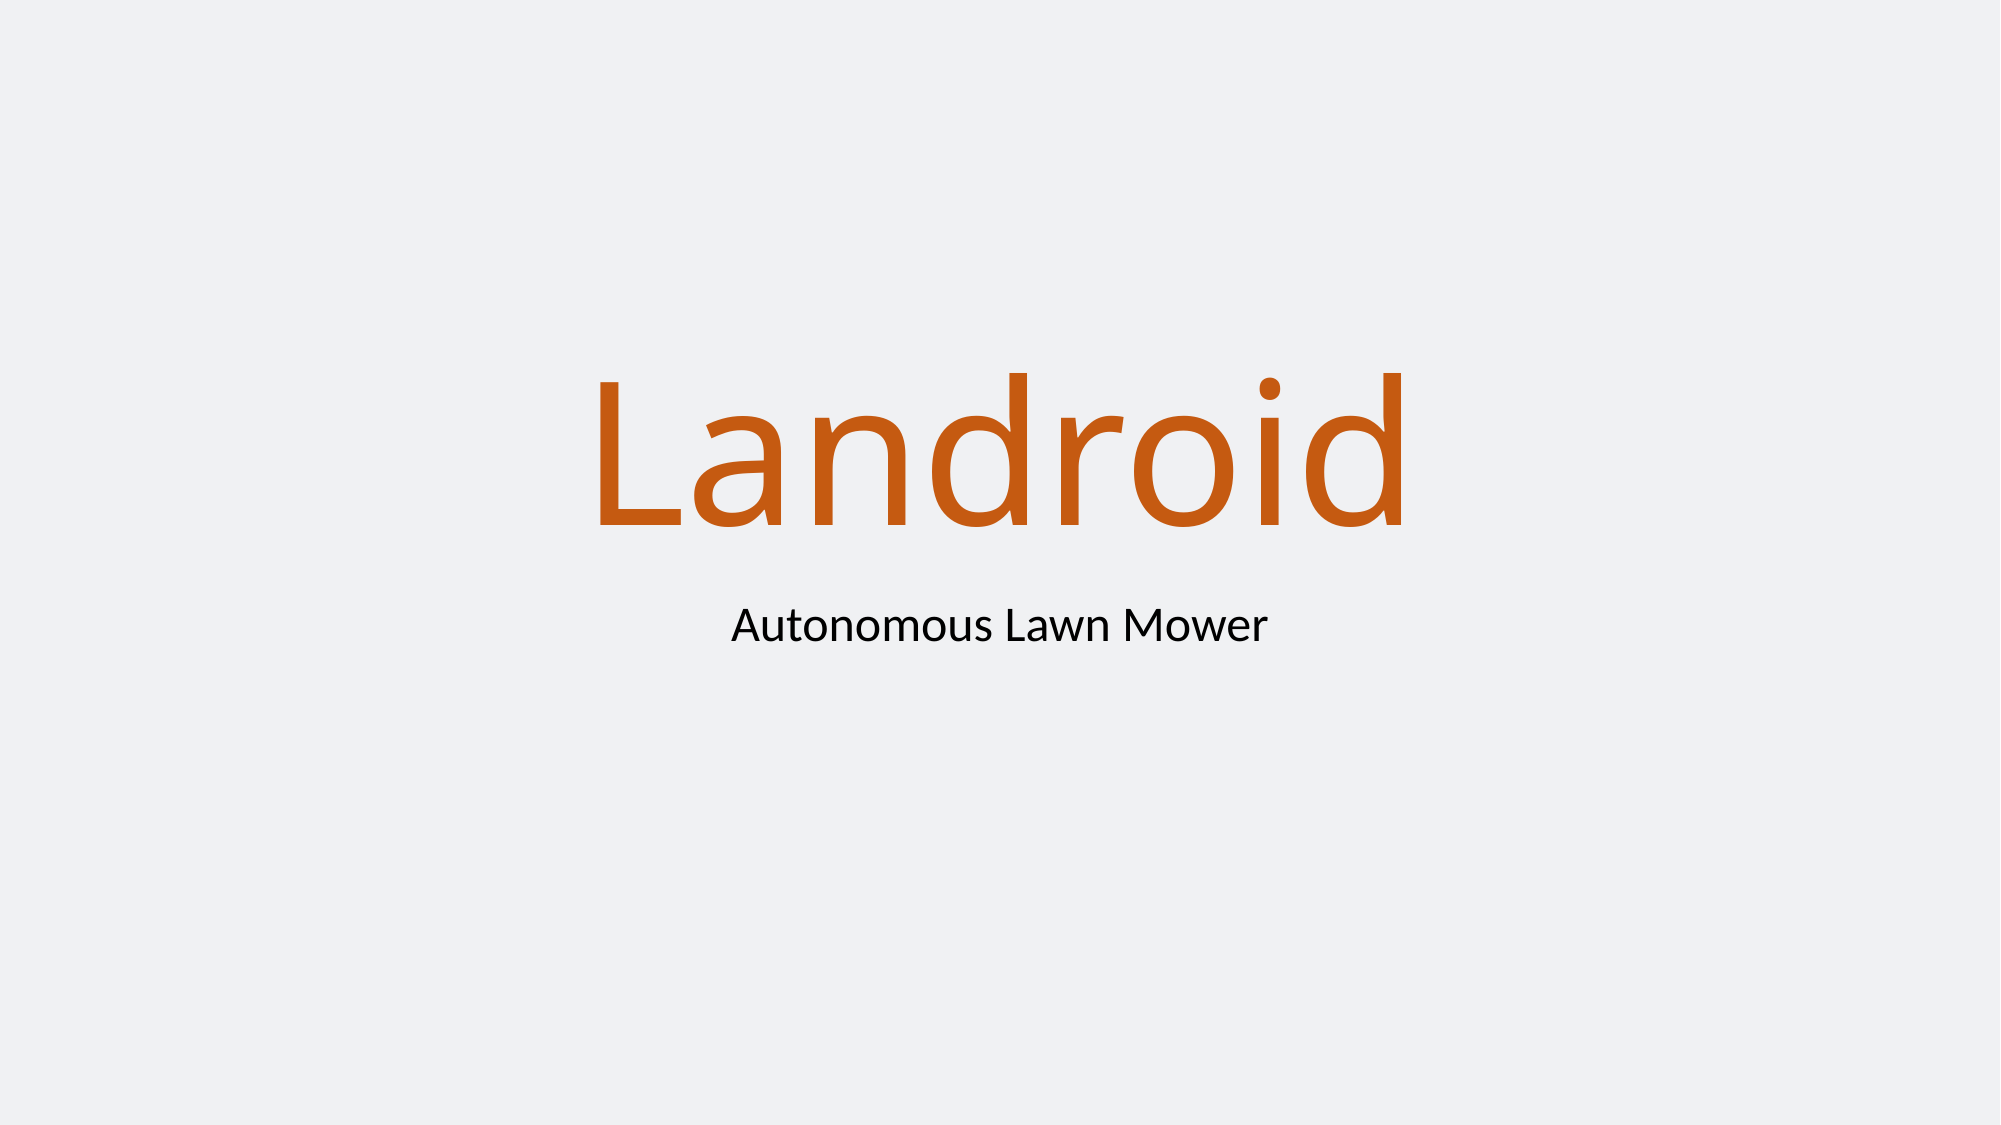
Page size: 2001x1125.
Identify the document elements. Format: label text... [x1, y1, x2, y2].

subtitle Autonomous Lawn Mower [249, 590, 1750, 863]
title Landroid [249, 184, 1750, 576]
